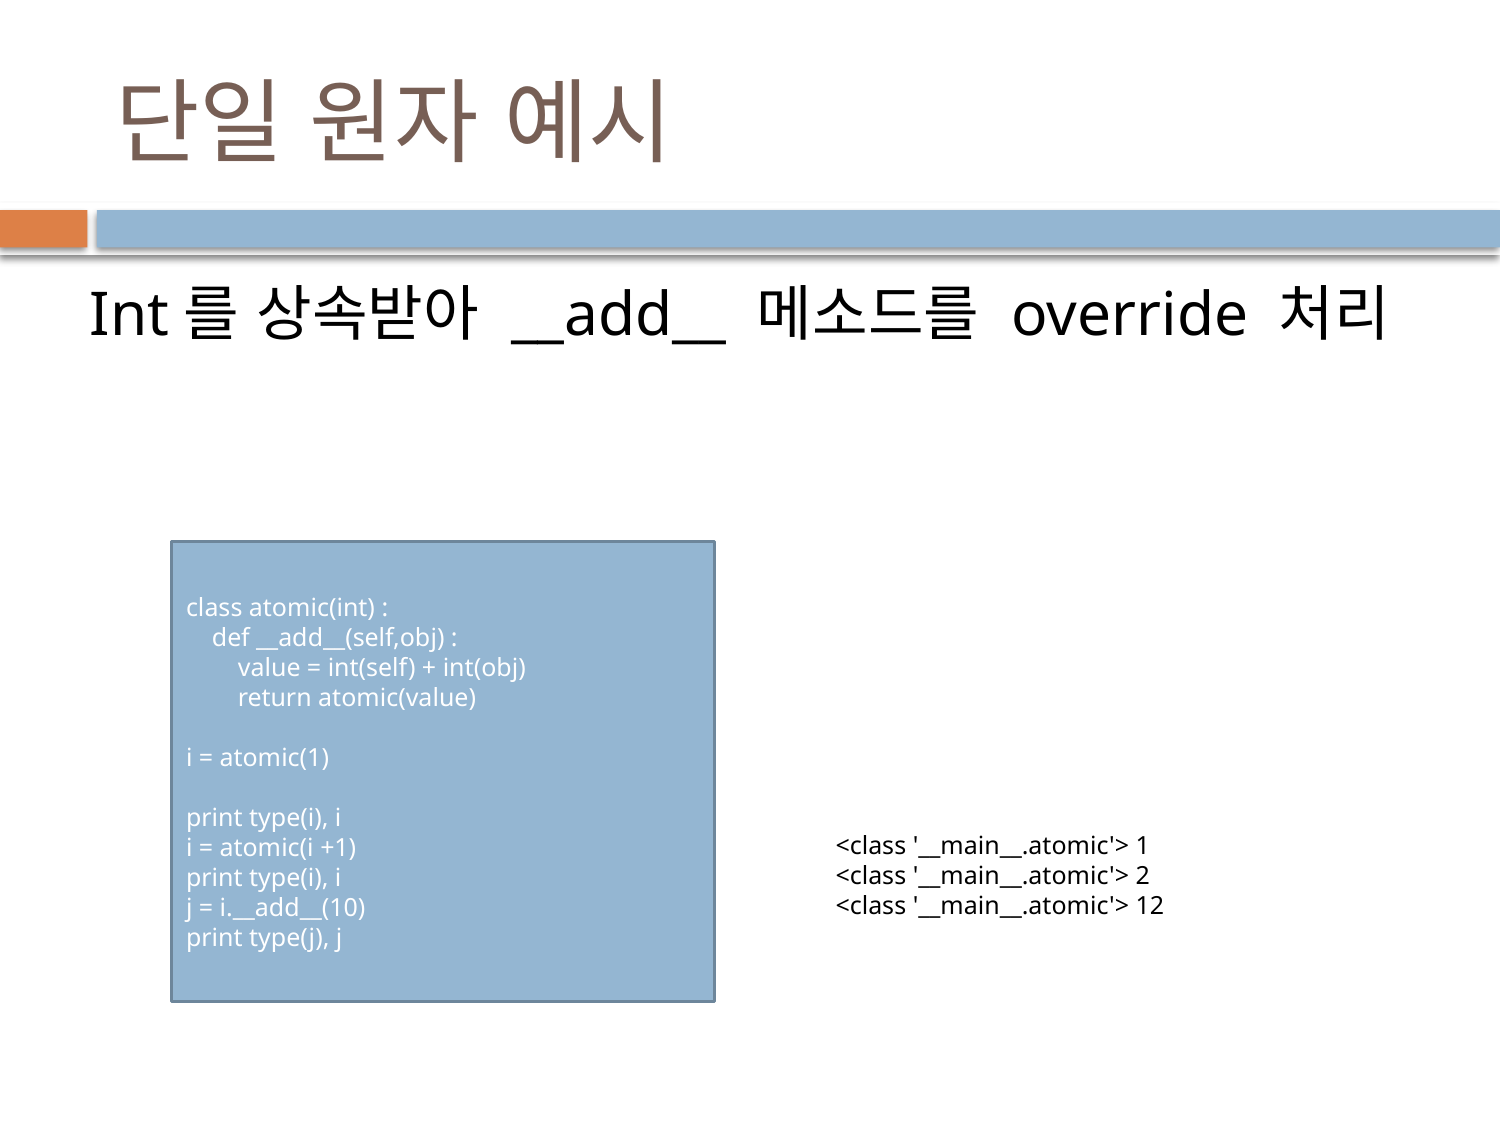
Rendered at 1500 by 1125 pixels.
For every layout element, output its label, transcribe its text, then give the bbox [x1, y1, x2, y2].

title 단일 원자 예시 [100, 37, 1438, 200]
text_box <class '__main__.atomic'> 1 <class '__main__.atomic'> 2 <class '__main__.atomic'> 12 [820, 822, 1341, 927]
list Int를 상속받아 __add__ 메소드를 override 처리 [75, 267, 1425, 463]
text_box class atomic(int) : def __add__(self,obj) : value = int(self) + int(obj) return atomic(value) i = atomic(1) print type(i), i i = atomic(i +1) print type(i), i j = i.__add__(10) print type(j), j [170, 540, 716, 1003]
